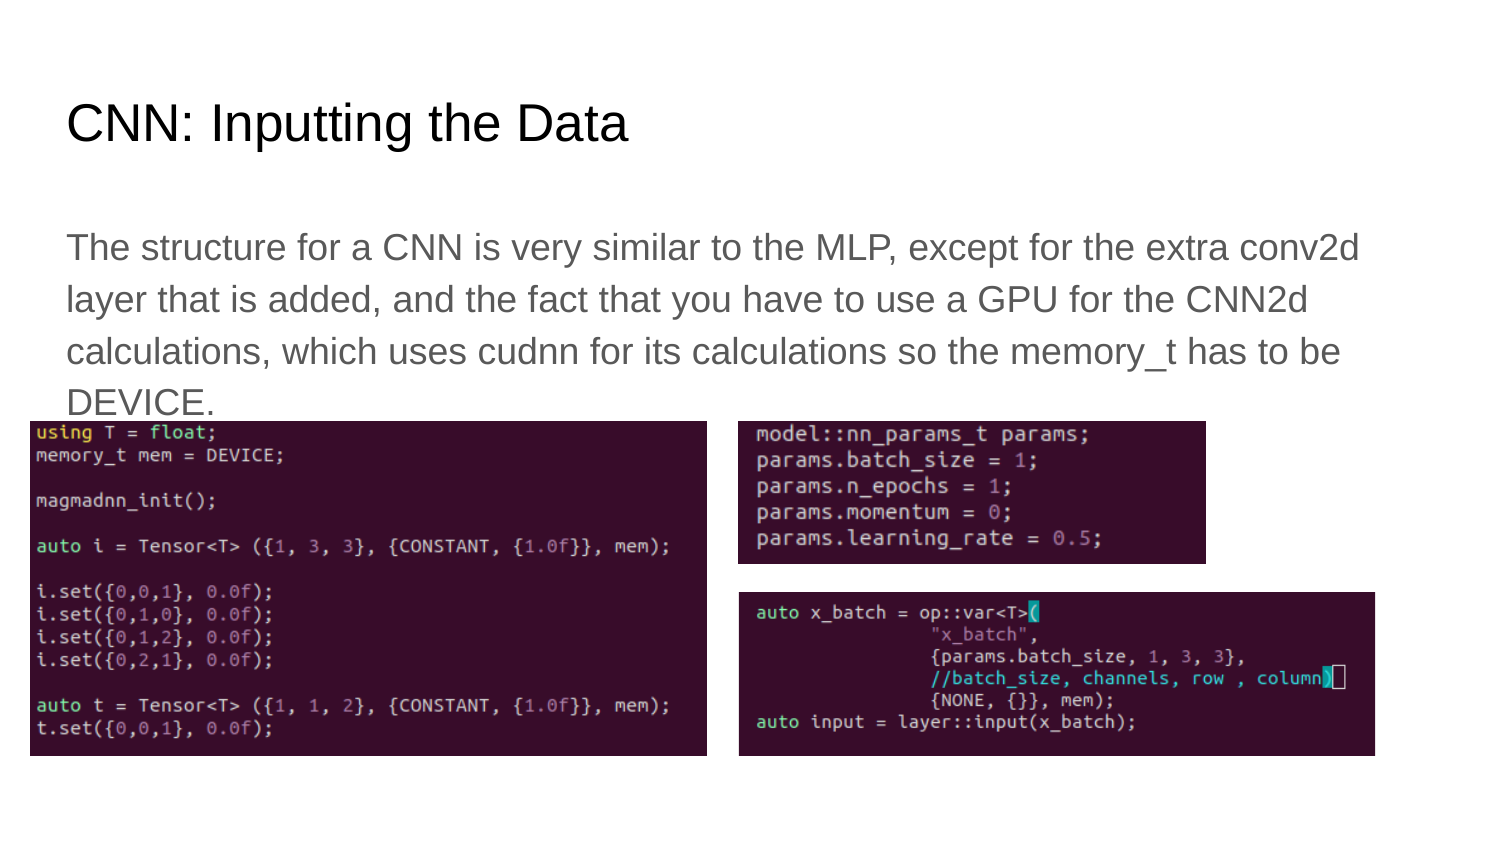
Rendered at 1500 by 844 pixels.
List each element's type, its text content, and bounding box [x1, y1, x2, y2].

picture [738, 421, 1207, 564]
title CNN: Inputting the Data [51, 72, 1449, 167]
picture [30, 421, 707, 756]
list The structure for a CNN is very similar to the MLP, except for the extra conv2d layer that is added, and the fact that you have to use a GPU for the CNN2d calculations, which uses cudnn for its calculations so the memory_t has to be DEVICE. [51, 201, 1449, 762]
picture [738, 591, 1376, 756]
